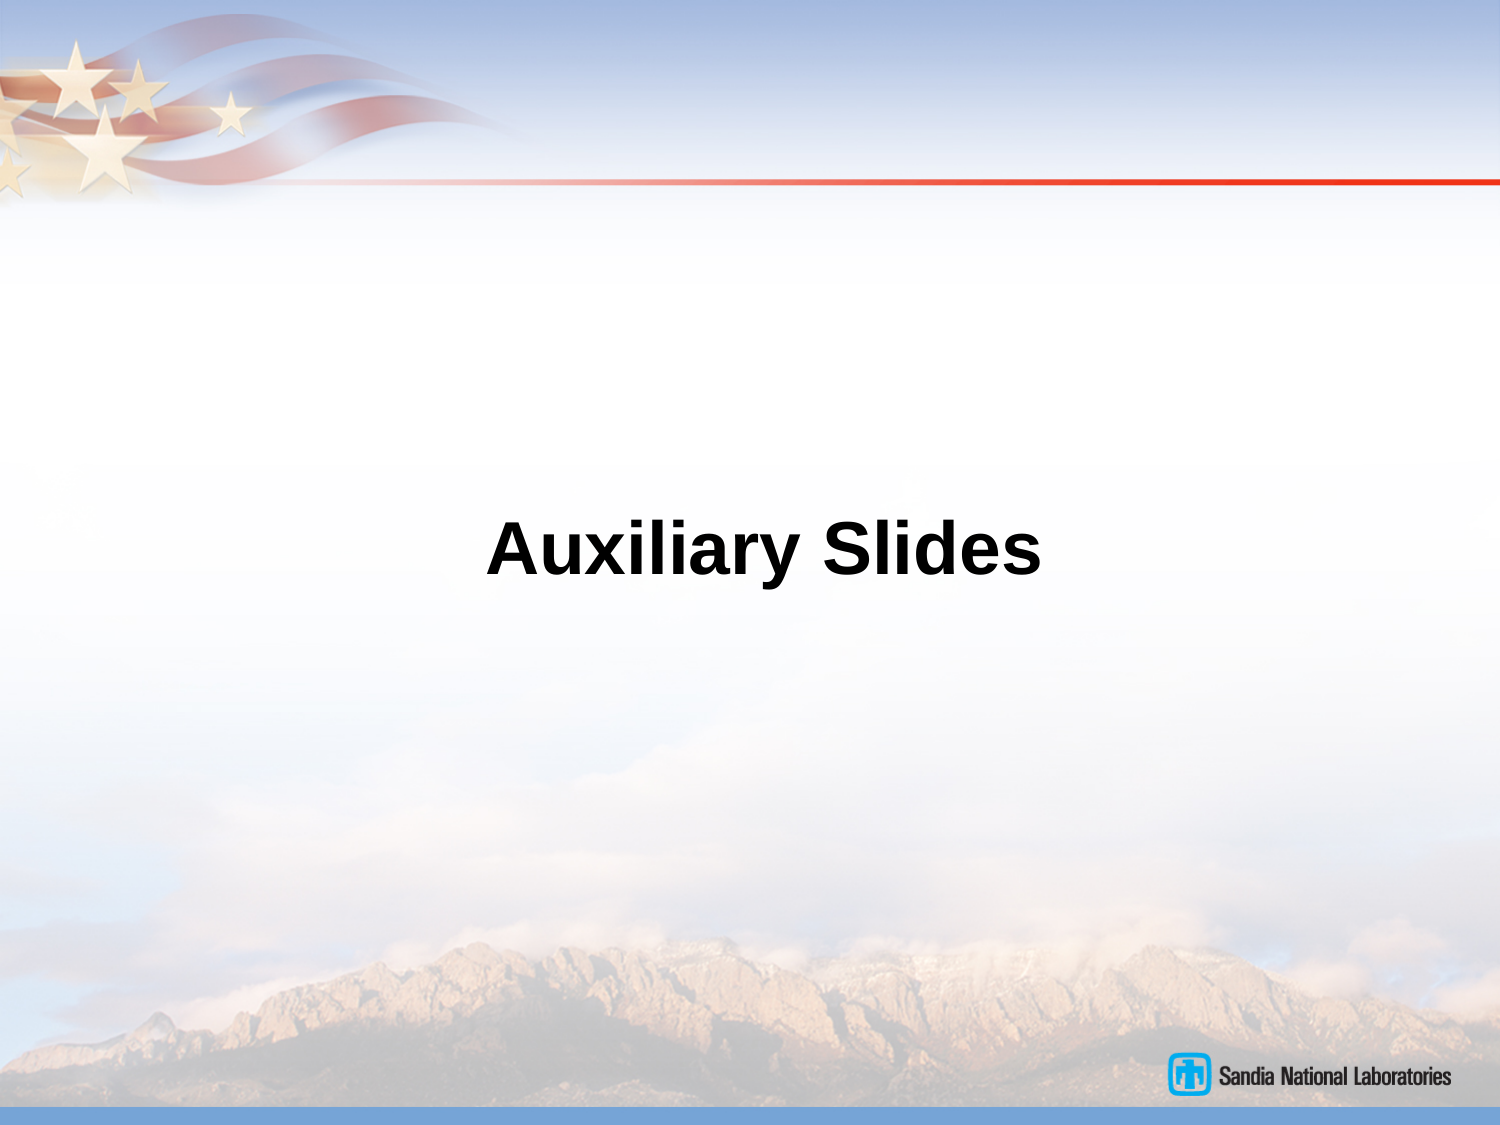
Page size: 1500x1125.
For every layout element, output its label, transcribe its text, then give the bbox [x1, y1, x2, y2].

list Auxiliary Slides [111, 491, 1388, 619]
picture [0, 0, 1500, 1125]
